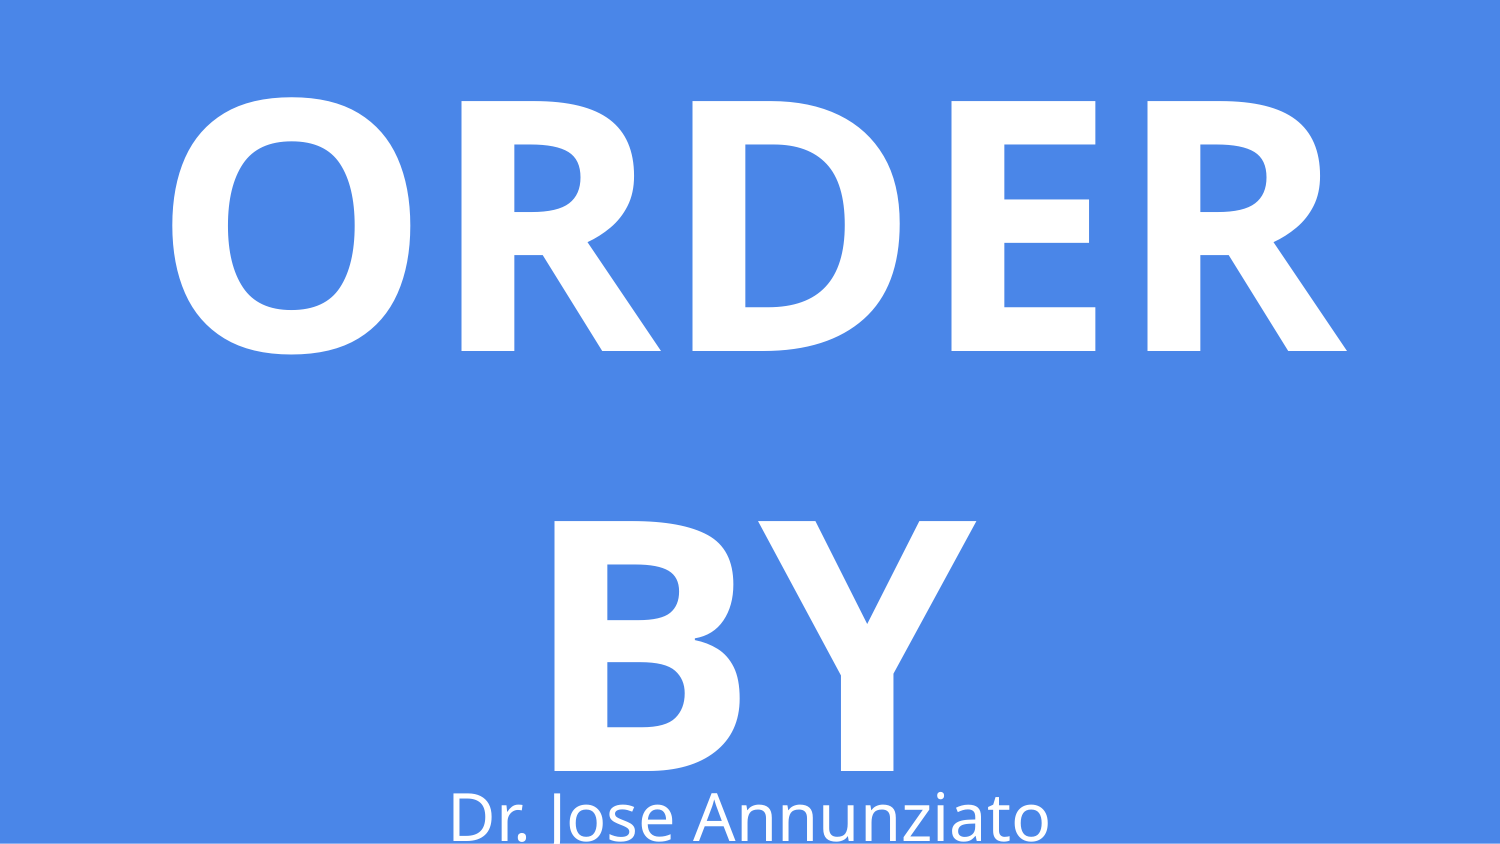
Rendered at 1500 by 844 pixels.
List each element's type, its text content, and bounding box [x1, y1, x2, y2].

subtitle Dr. Jose Annunziato [225, 767, 1275, 844]
title ORDER BY [0, 0, 1500, 844]
